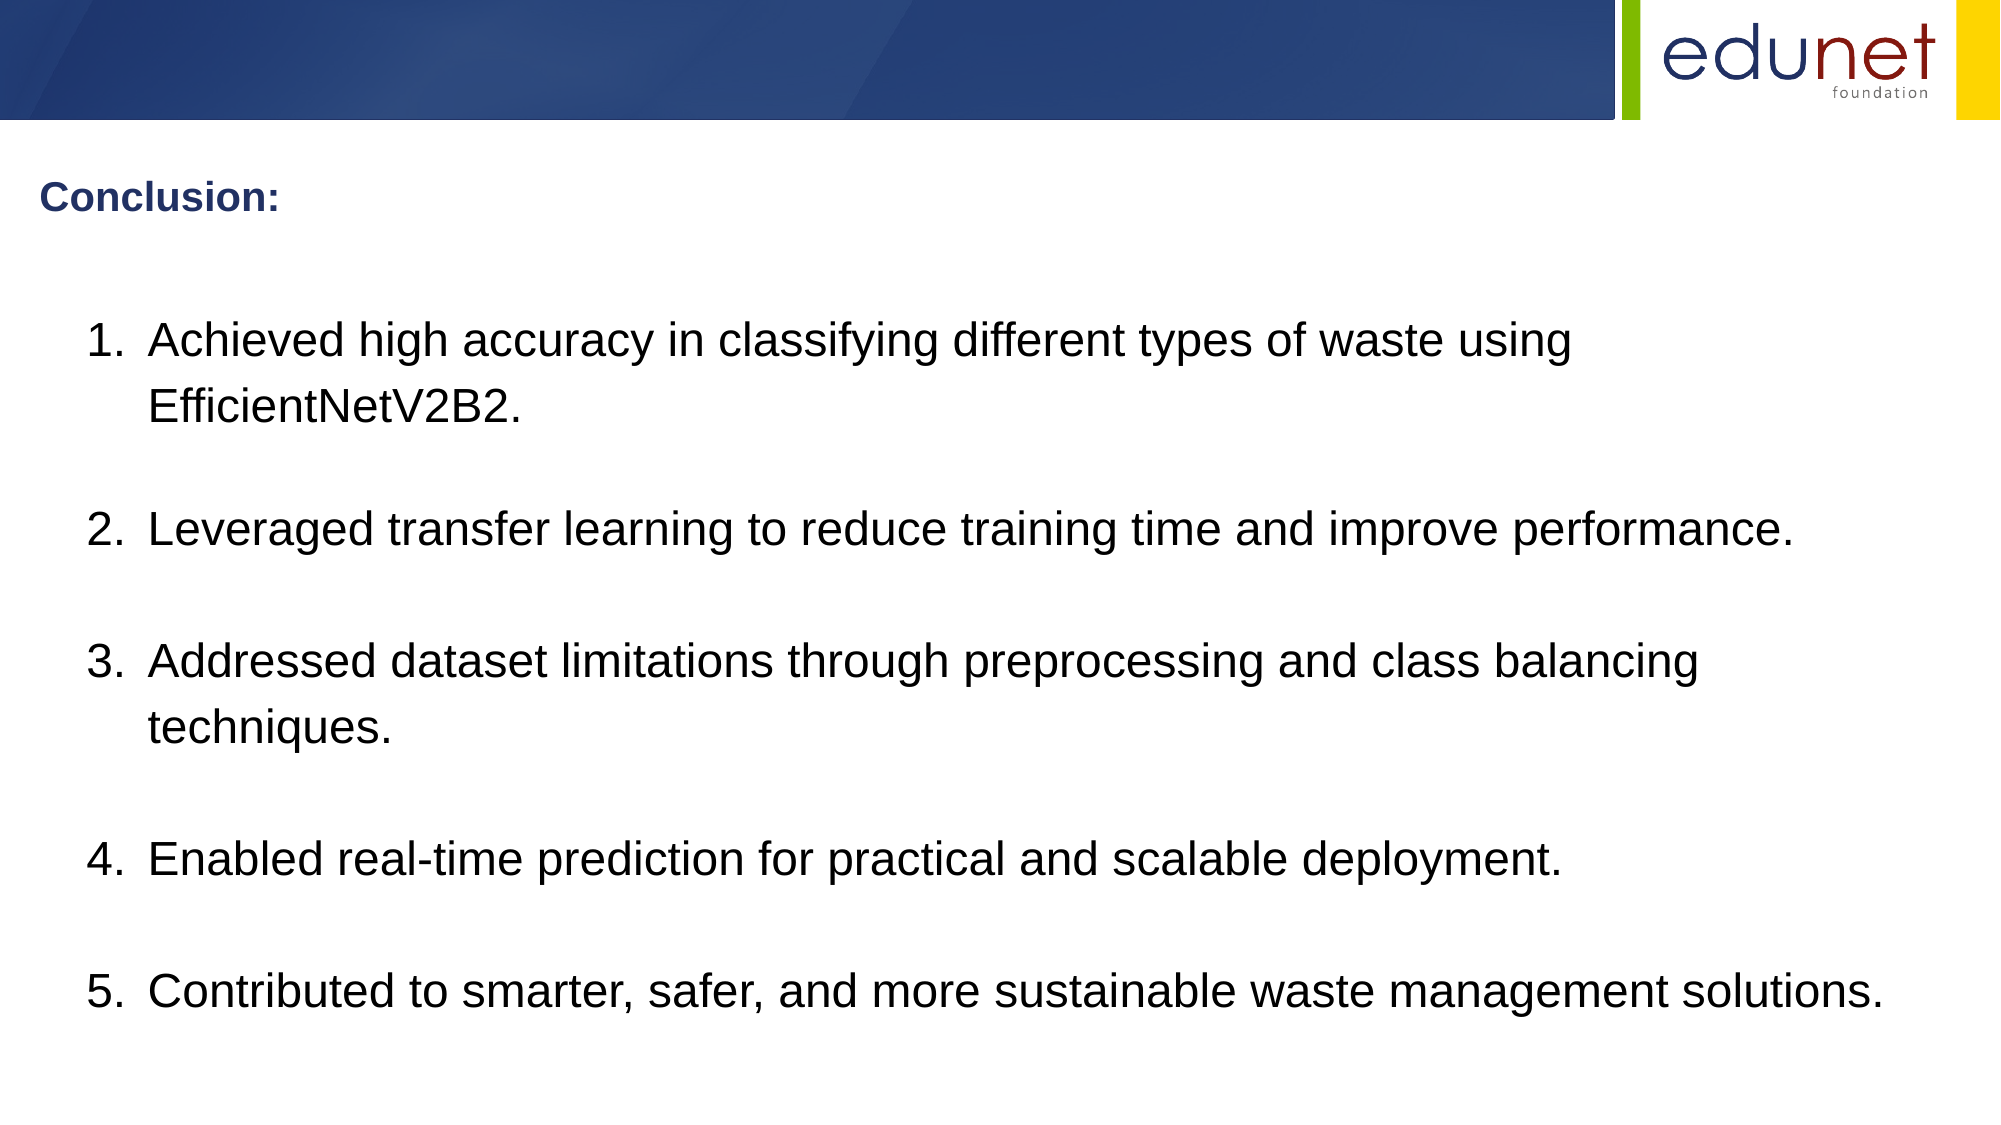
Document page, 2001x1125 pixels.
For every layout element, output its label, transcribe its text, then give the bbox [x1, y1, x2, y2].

text_box Achieved high accuracy in classifying different types of waste using EfficientNetV2B2. Leveraged transfer learning to reduce training time and improve performance. Addressed dataset limitations through preprocessing and class balancing techniques. Enabled real-time prediction for practical and scalable deployment. Contributed to smarter, safer, and more sustainable waste management solutions. [57, 284, 1910, 1096]
text_box Conclusion: [24, 162, 1026, 228]
picture [1652, 12, 1948, 108]
